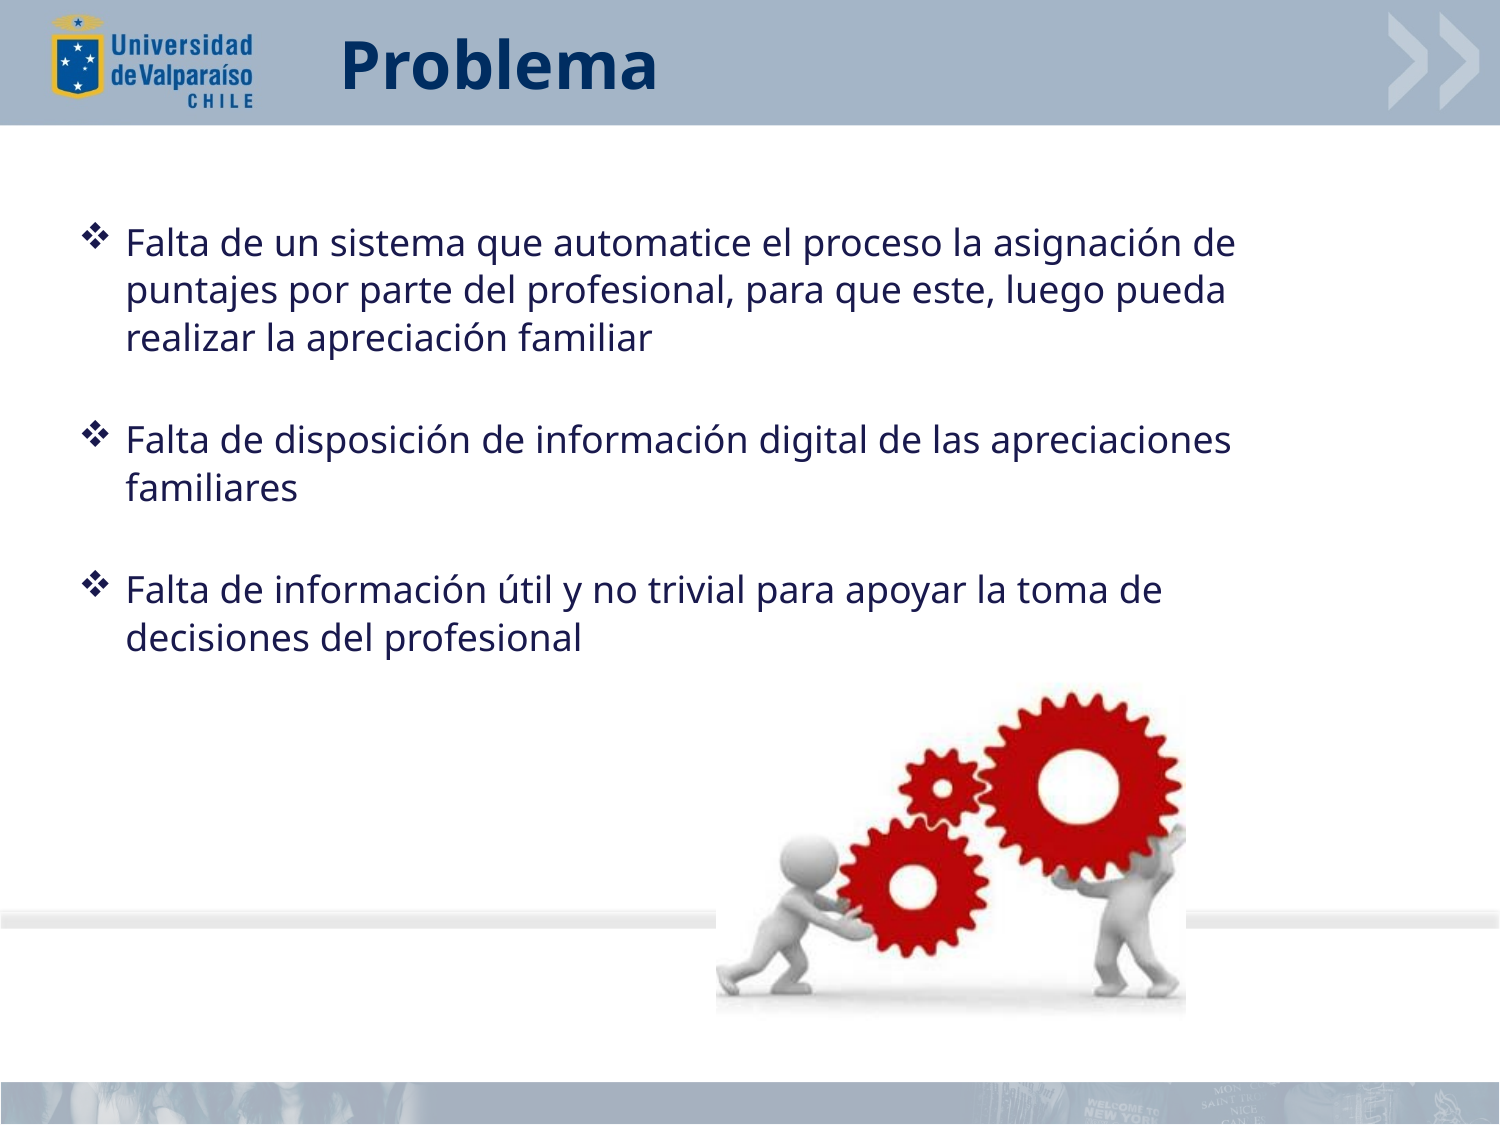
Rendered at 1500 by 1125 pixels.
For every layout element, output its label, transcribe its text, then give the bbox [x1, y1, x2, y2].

list Falta de un sistema que automatice el proceso la asignación de puntajes por parte del profesional, para que este, luego pueda realizar la apreciación familiar Falta de disposición de información digital de las apreciaciones familiares Falta de información útil y no trivial para apoyar la toma de decisiones del profesional [0, 208, 1351, 884]
picture [0, 0, 1500, 125]
picture [0, 279, 1500, 1071]
title Problema [324, 12, 1463, 113]
